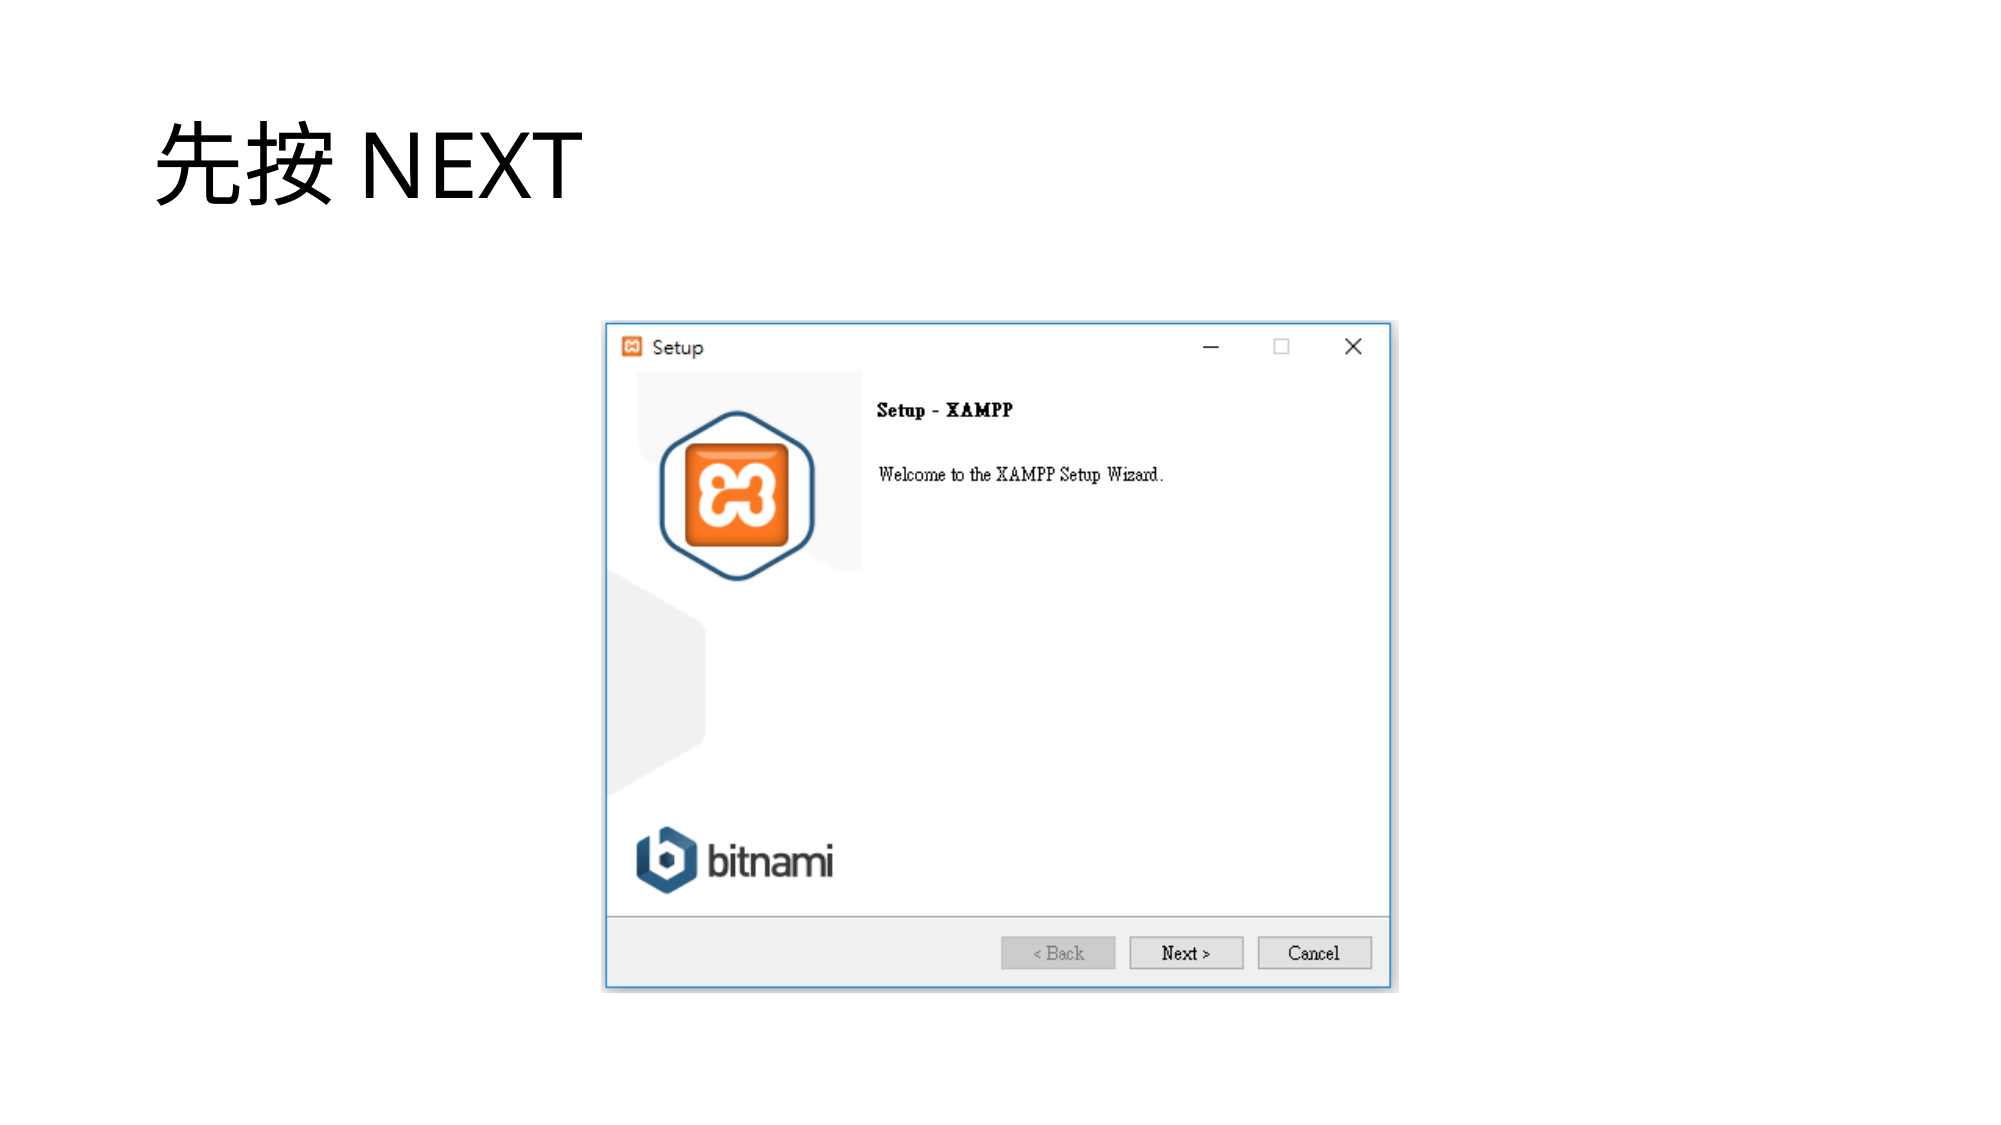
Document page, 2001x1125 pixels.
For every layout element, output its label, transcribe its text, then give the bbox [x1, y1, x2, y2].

title 先按NEXT [137, 59, 1863, 278]
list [601, 320, 1399, 993]
